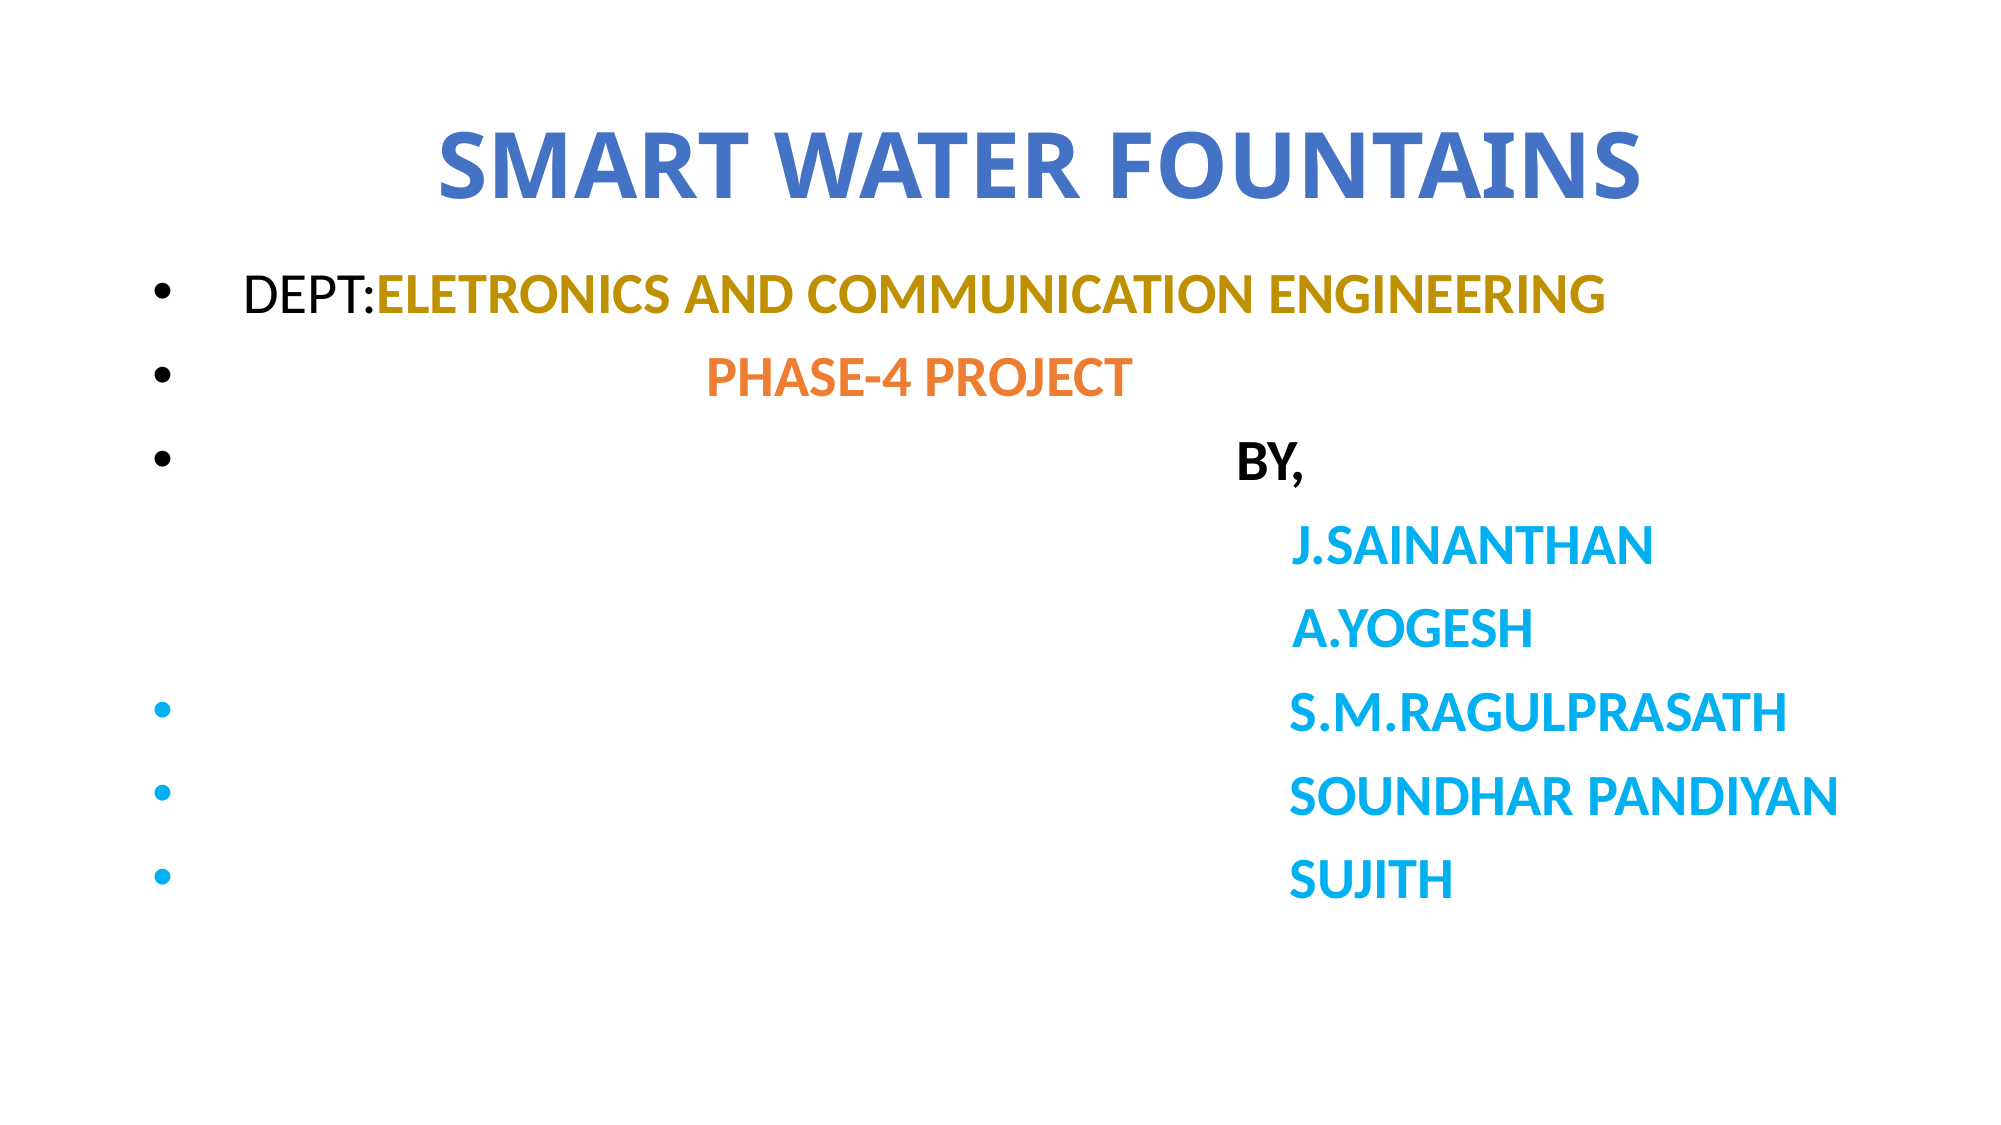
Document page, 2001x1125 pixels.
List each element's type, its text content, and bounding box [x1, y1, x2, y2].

title SMART WATER FOUNTAINS [137, 59, 1863, 255]
list DEPT:ELETRONICS AND COMMUNICATION ENGINEERING PHASE-4 PROJECT BY, J.SAINANTHAN A.YOGESH S.M.RAGULPRASATH SOUNDHAR PANDIYAN SUJITH [137, 255, 1863, 1014]
